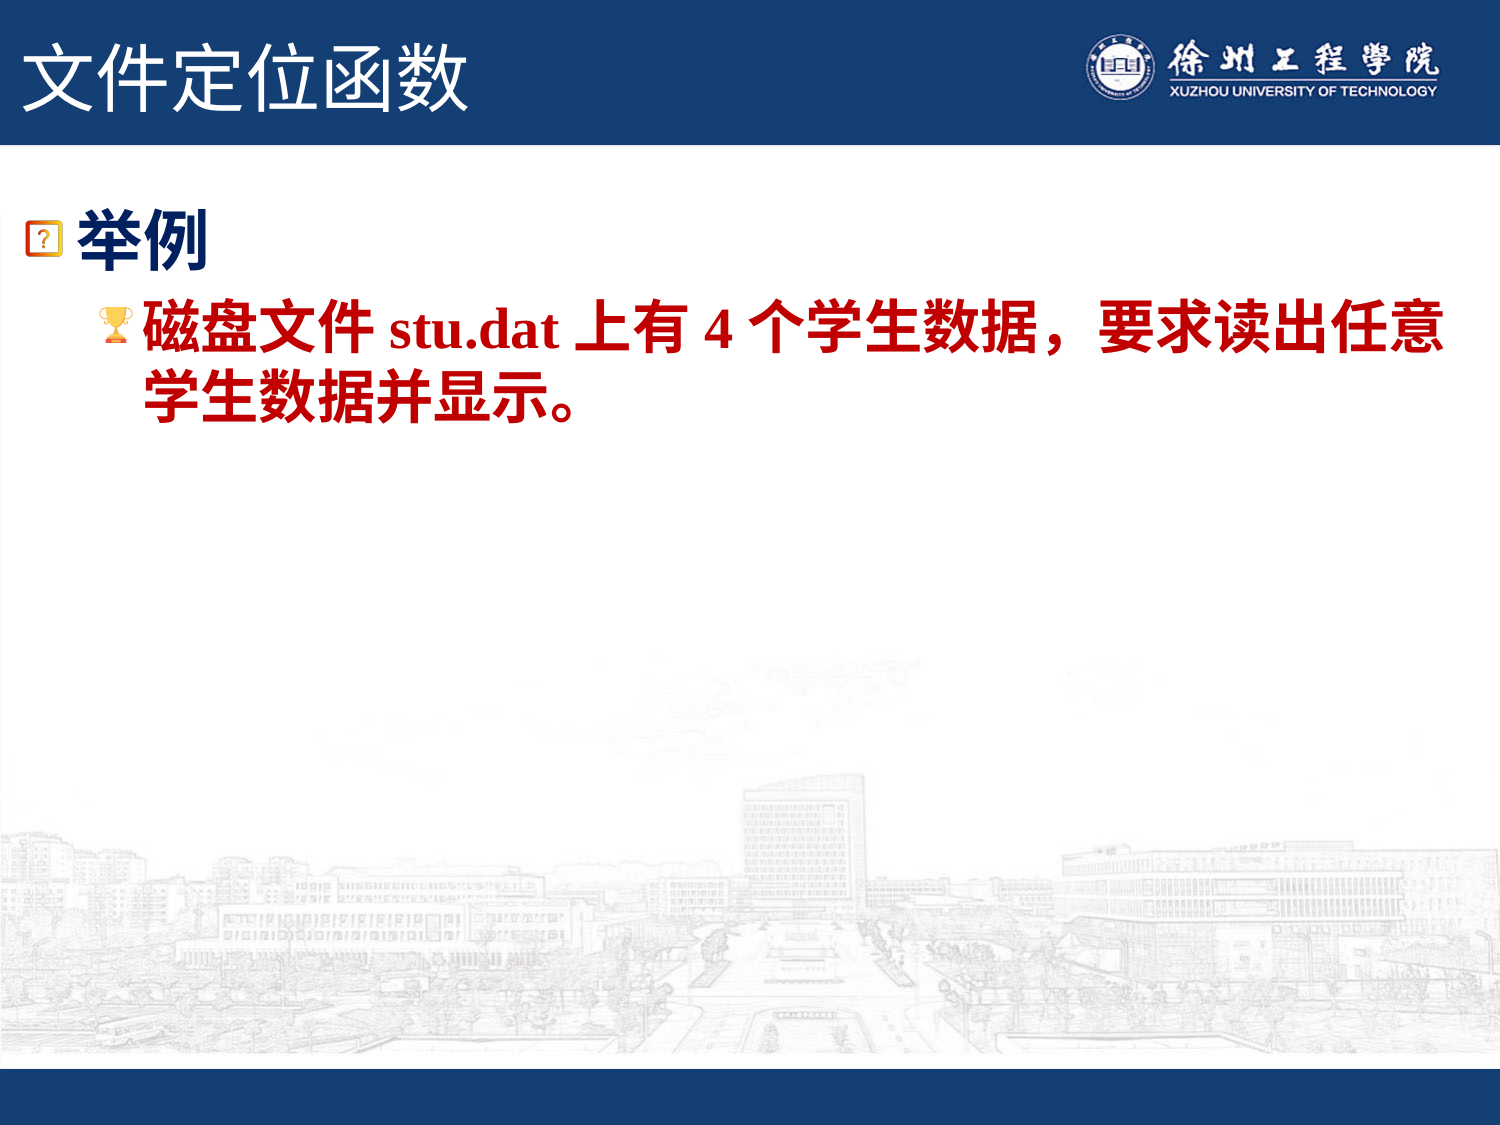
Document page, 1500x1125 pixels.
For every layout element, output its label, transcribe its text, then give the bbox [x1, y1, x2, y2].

picture [0, 0, 1500, 1125]
list 举例 磁盘文件stu.dat上有4个学生数据，要求读出任意学生数据并显示。 [5, 191, 1494, 1062]
title 文件定位函数 [5, 23, 1084, 123]
